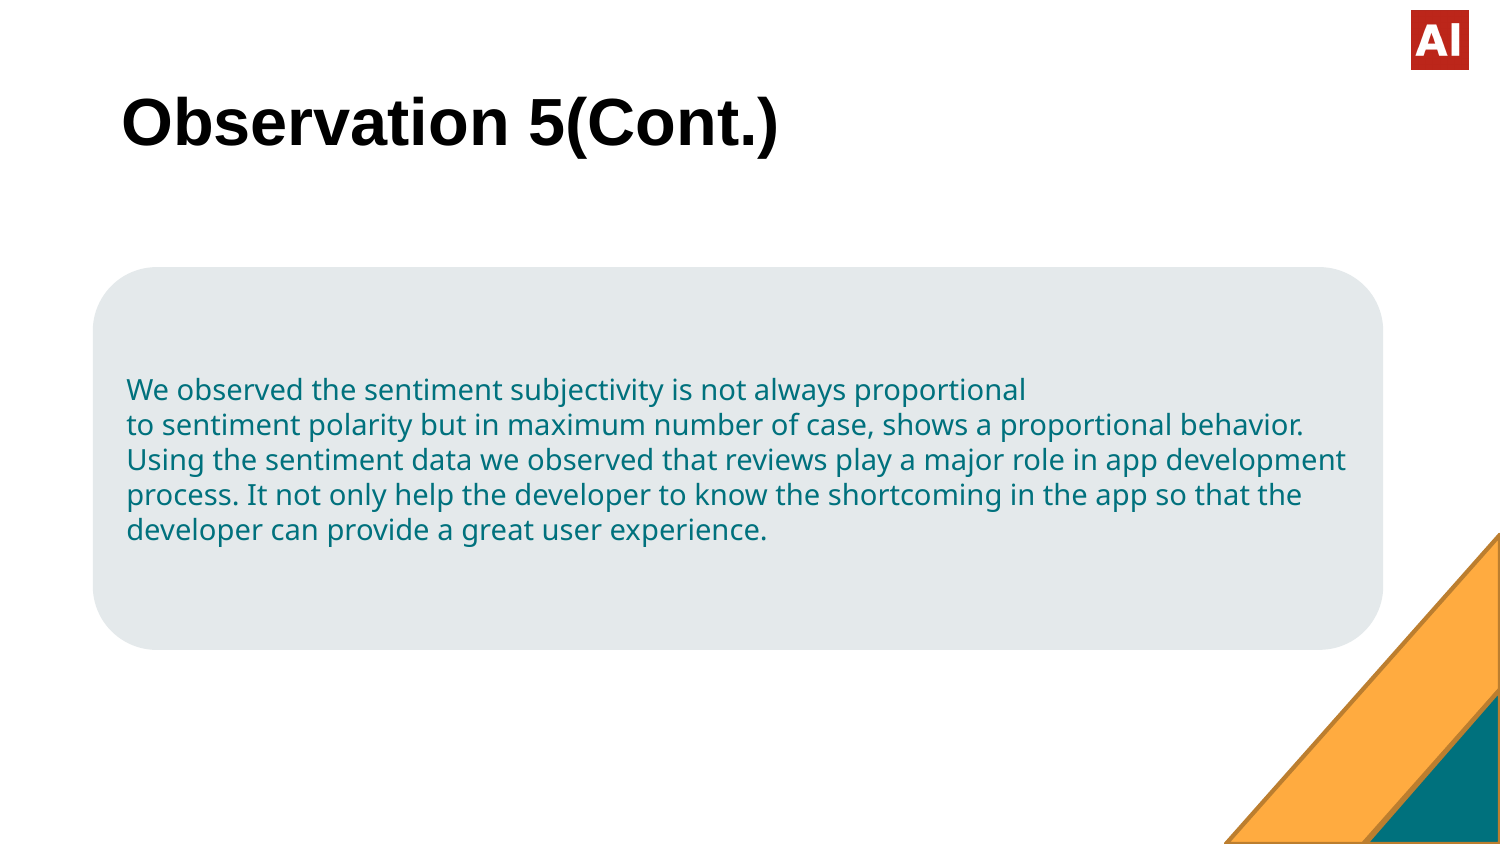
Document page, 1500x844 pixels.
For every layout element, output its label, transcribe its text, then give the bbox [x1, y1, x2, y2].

picture [1411, 10, 1469, 70]
text_box Observation 5(Cont.) [106, 71, 1331, 167]
text_box We observed the sentiment subjectivity is not always proportional to sentiment polarity but in maximum number of case, shows a proportional behavior. Using the sentiment data we observed that reviews play a major role in app development process. It not only help the developer to know the shortcoming in the app so that the developer can provide a great user experience. [90, 265, 1386, 652]
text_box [1225, 534, 1500, 844]
